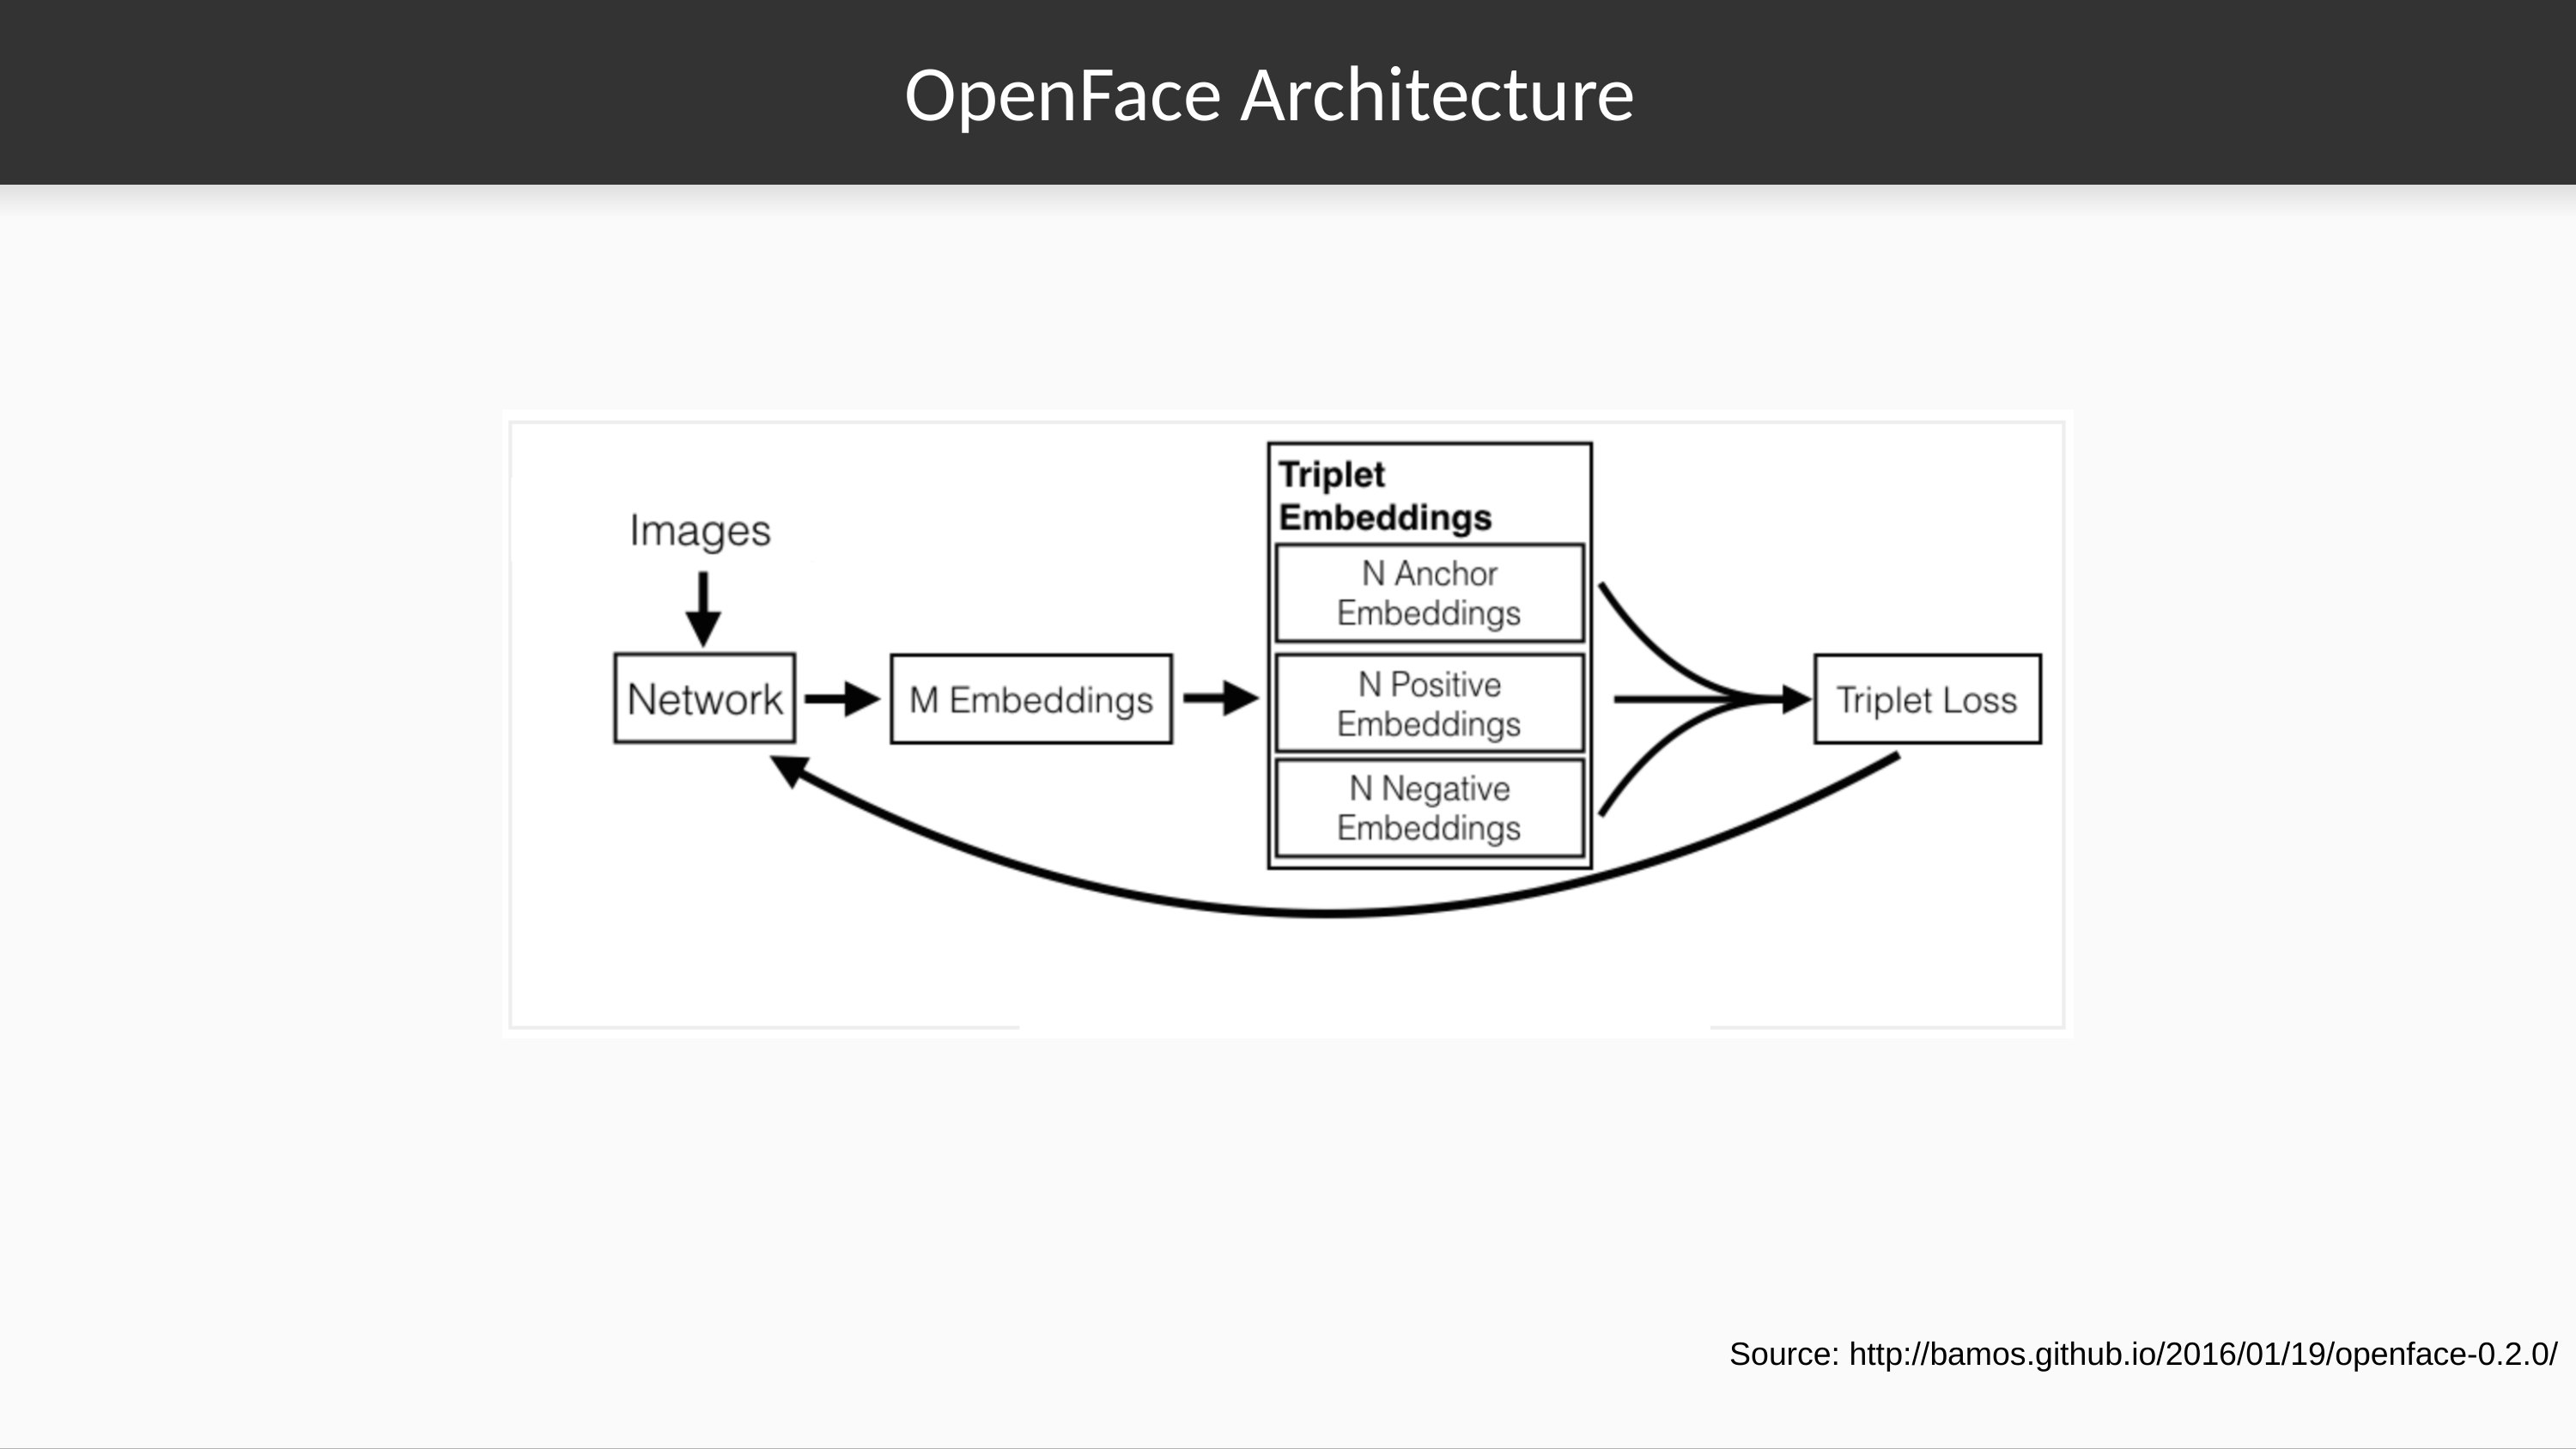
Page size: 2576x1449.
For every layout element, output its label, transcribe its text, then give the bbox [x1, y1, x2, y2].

text_box Source: http://bamos.github.io/2016/01/19/openface-0.2.0/ [1716, 1326, 2572, 1379]
picture [502, 410, 2074, 1039]
title OpenFace Architecture [27, 4, 2515, 174]
